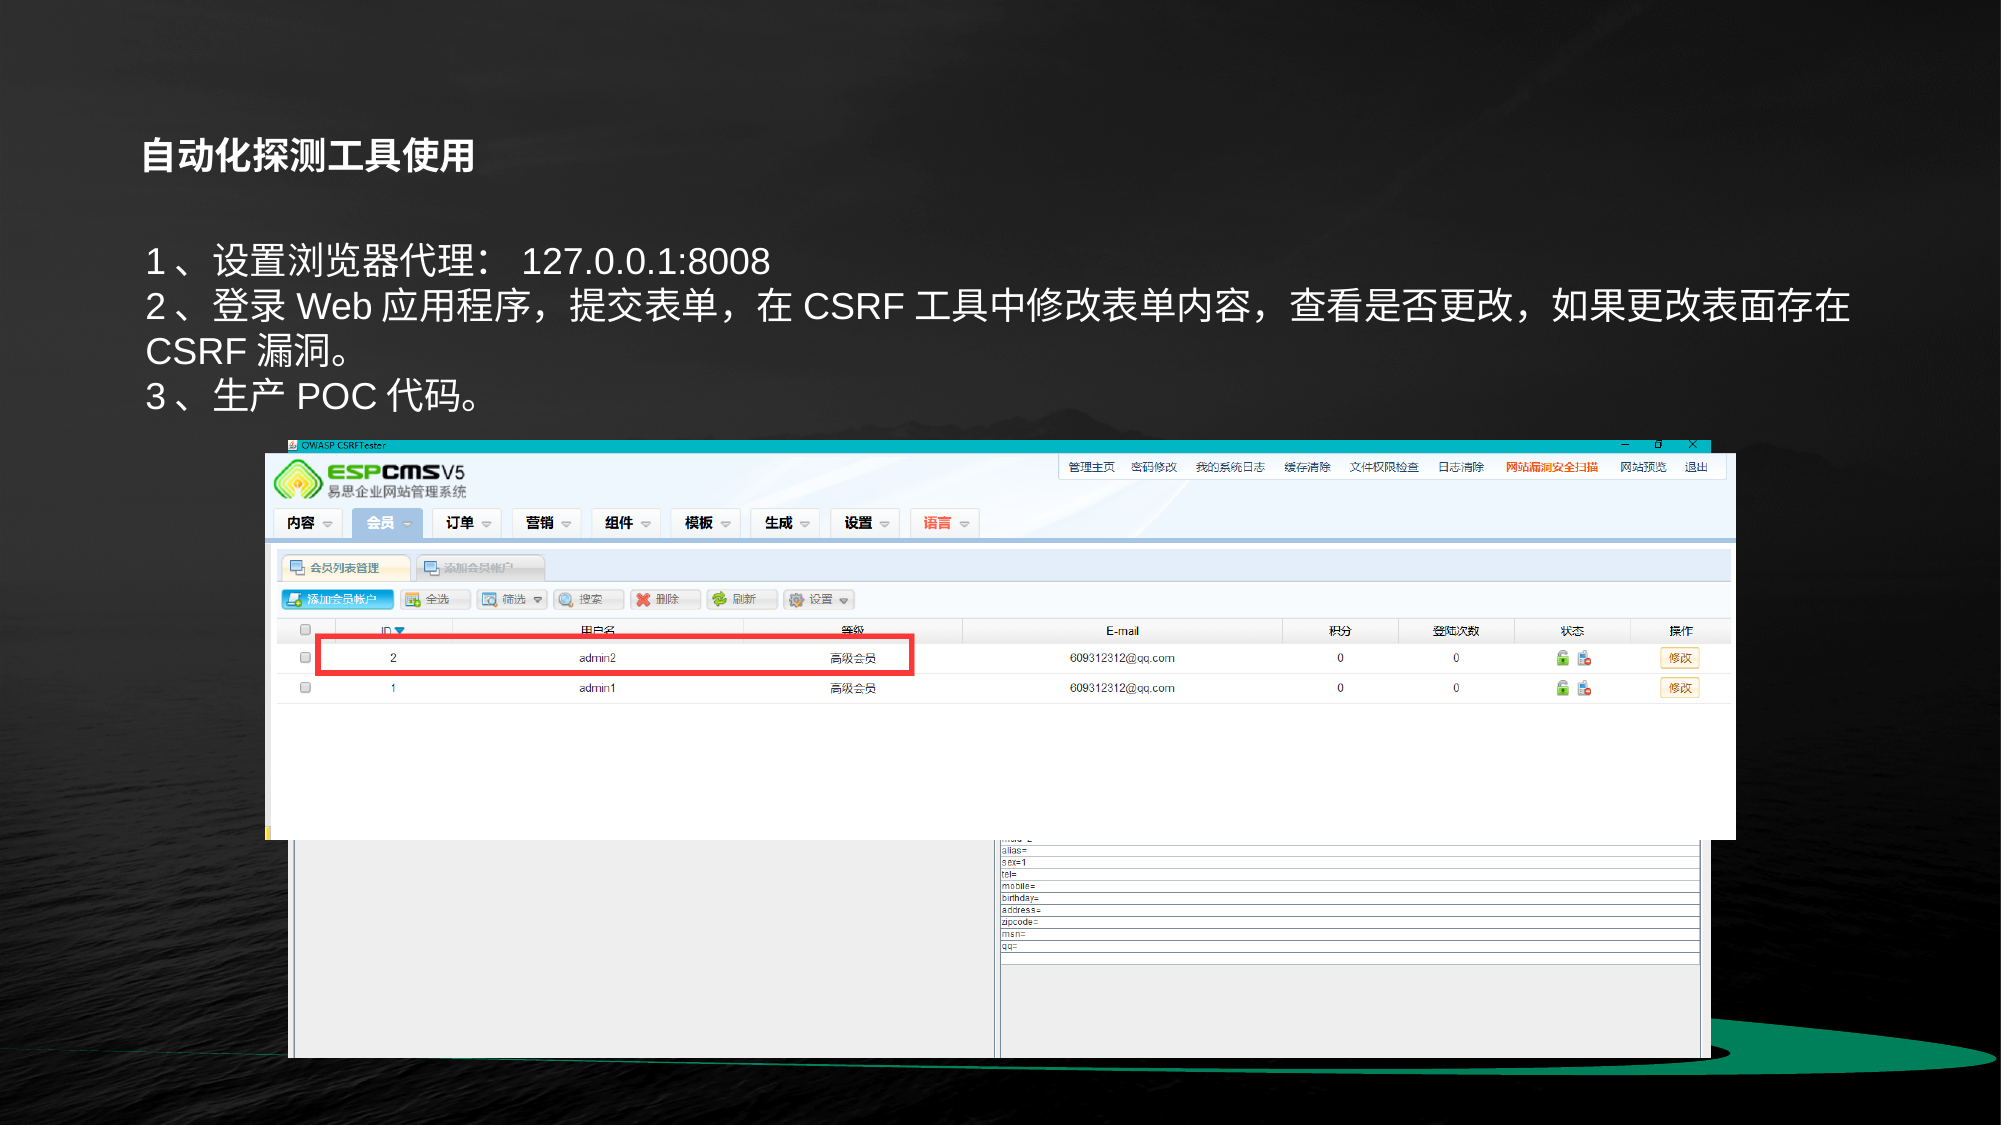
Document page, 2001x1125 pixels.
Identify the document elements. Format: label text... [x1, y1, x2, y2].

picture [0, 0, 2001, 1125]
text_box 自动化探测工具使用 [124, 124, 1864, 184]
text_box [0, 1047, 288, 1057]
text_box [368, 1017, 1998, 1077]
text_box 1、设置浏览器代理：127.0.0.1:8008 2、登录Web应用程序，提交表单，在CSRF工具中修改表单内容，查看是否更改，如果更改表面存在CSRF漏洞。 3、生产POC代码。 [130, 229, 1870, 425]
